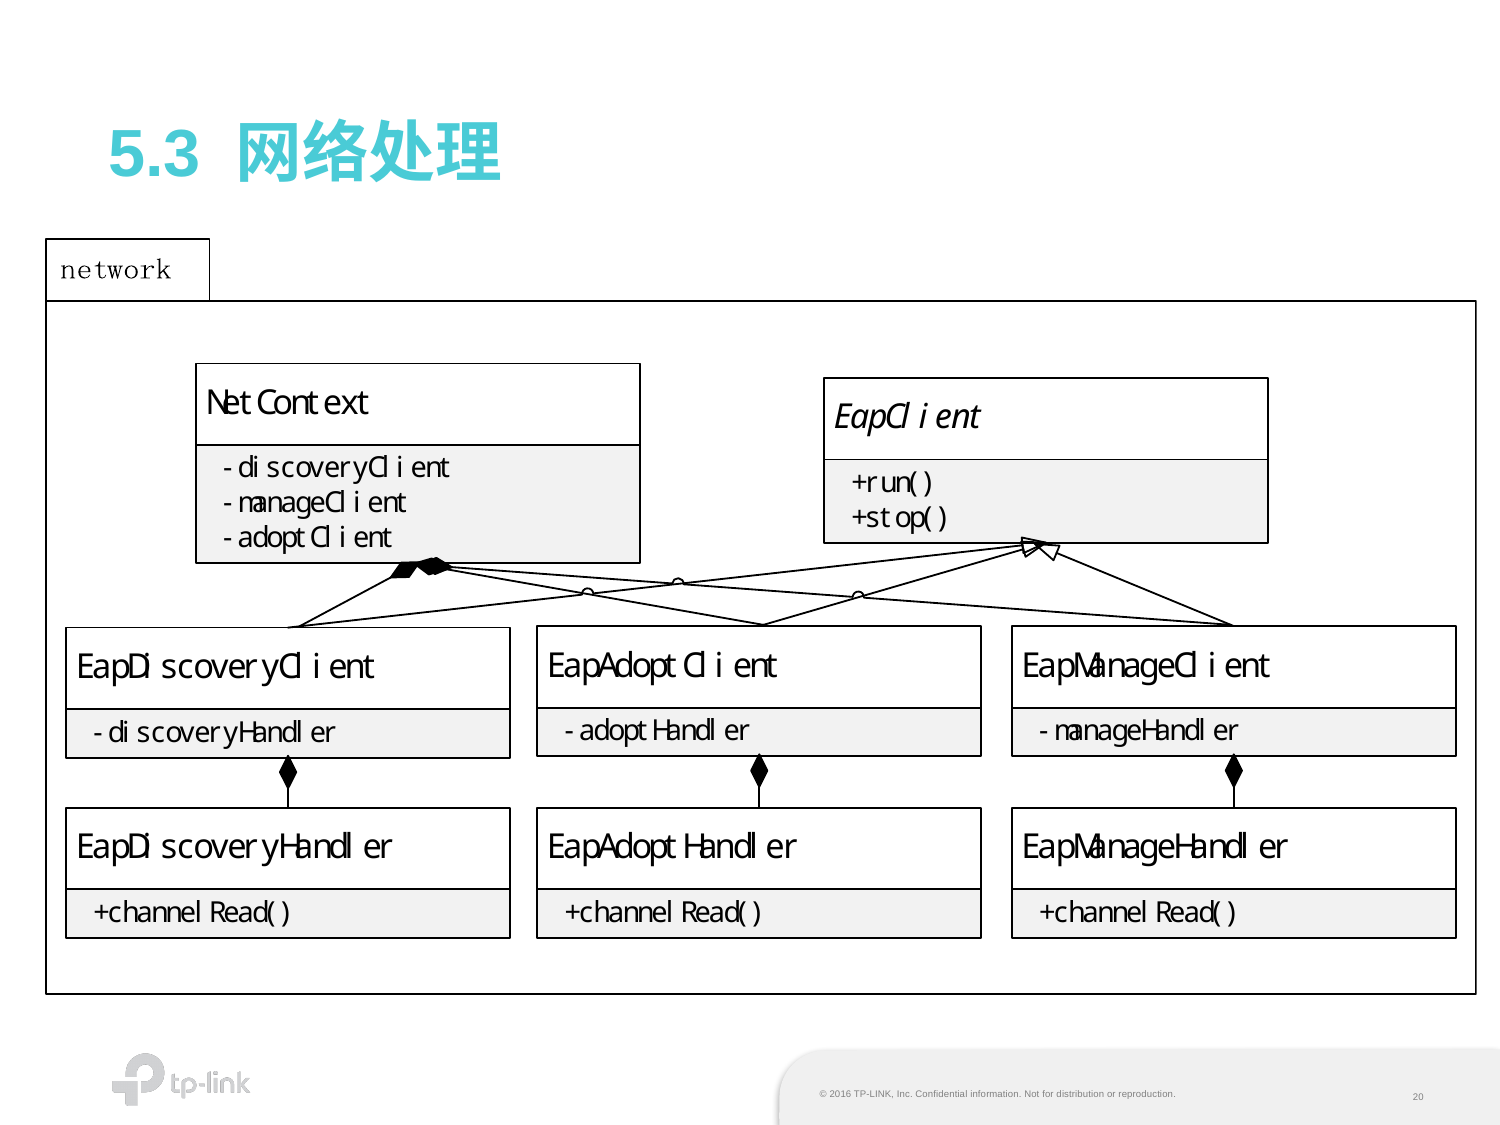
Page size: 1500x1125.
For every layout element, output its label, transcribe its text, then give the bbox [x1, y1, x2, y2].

text_box 5.3 网络处理 [93, 111, 1425, 213]
picture [41, 235, 1477, 996]
